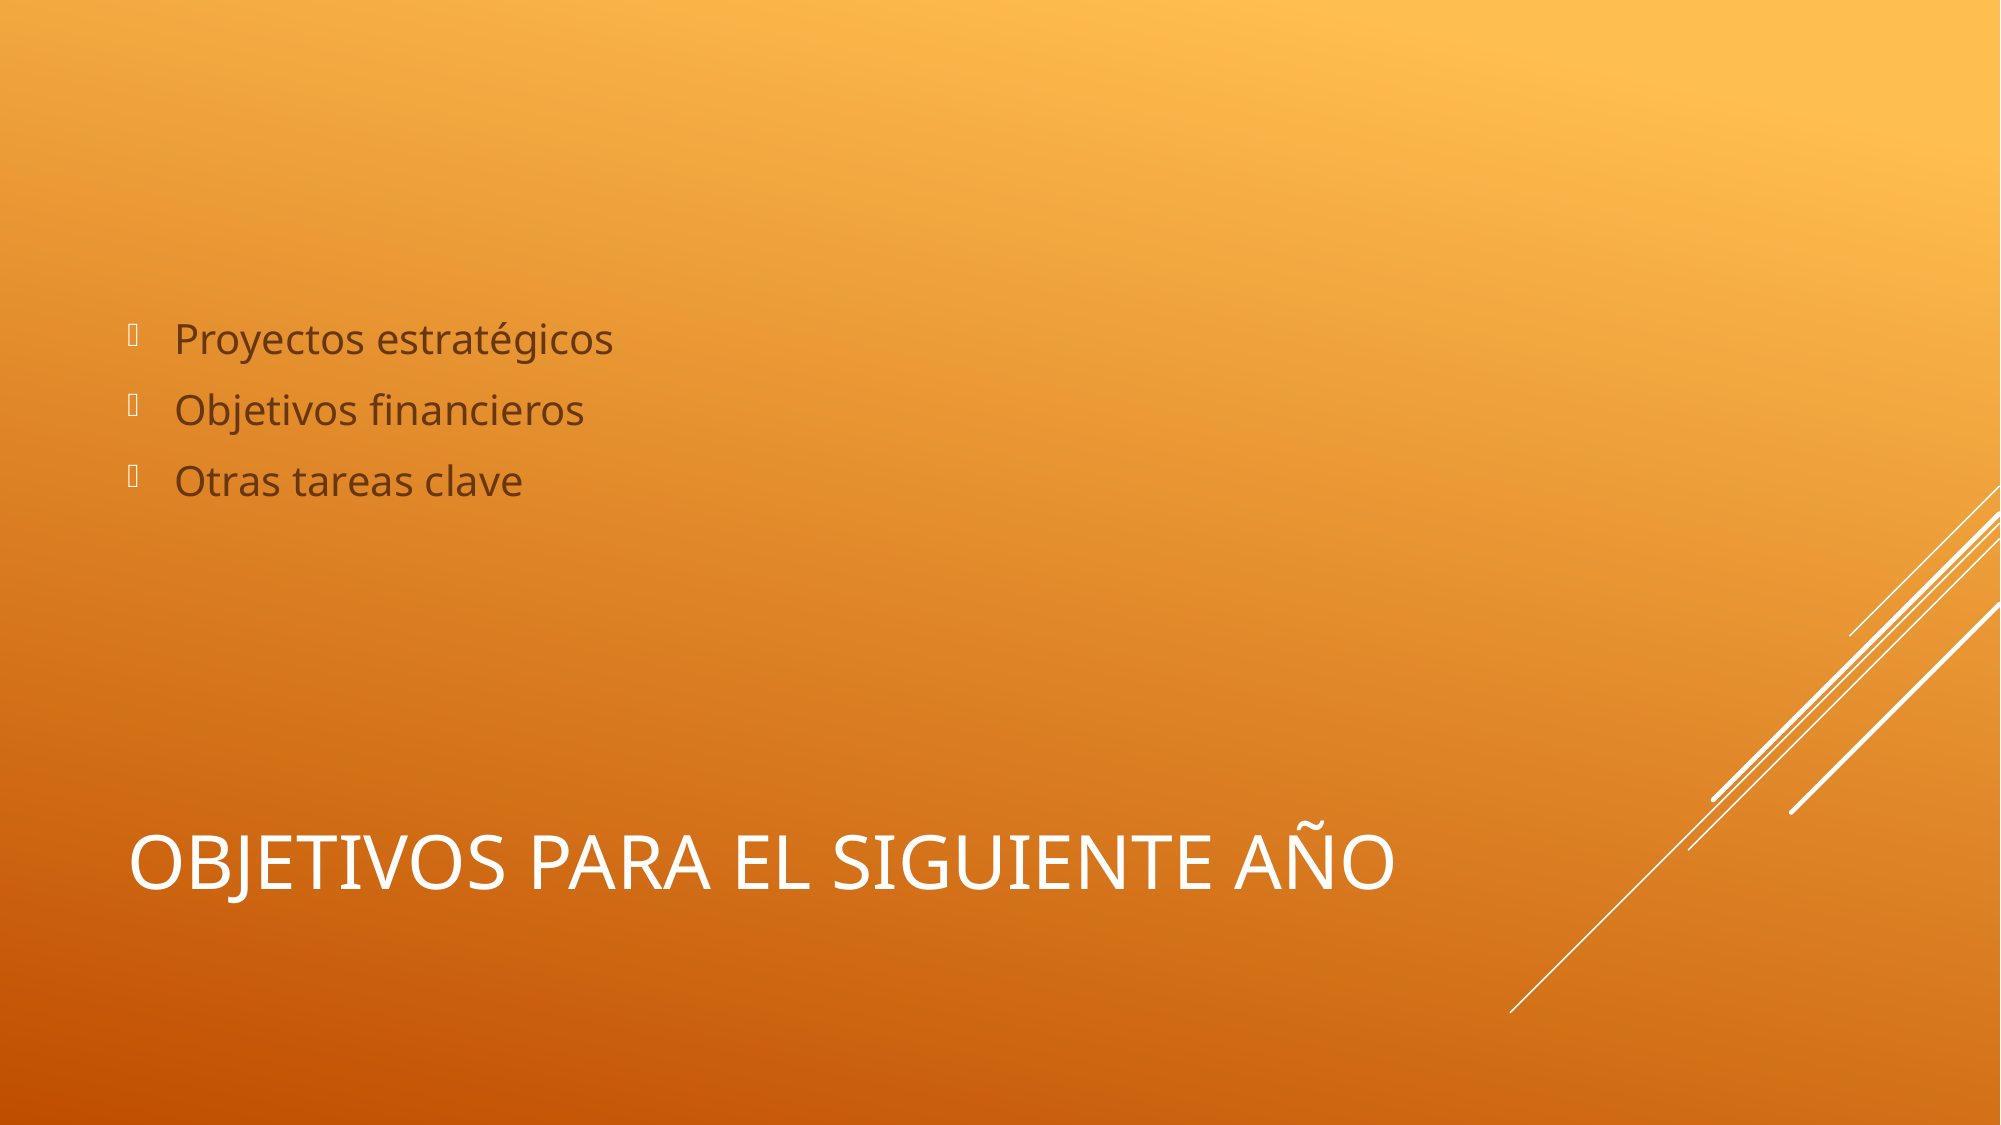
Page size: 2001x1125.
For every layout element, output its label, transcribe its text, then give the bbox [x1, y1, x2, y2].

title Objetivos para el siguiente año [112, 736, 1513, 984]
list Proyectos estratégicos Objetivos financieros Otras tareas clave [112, 112, 1513, 706]
